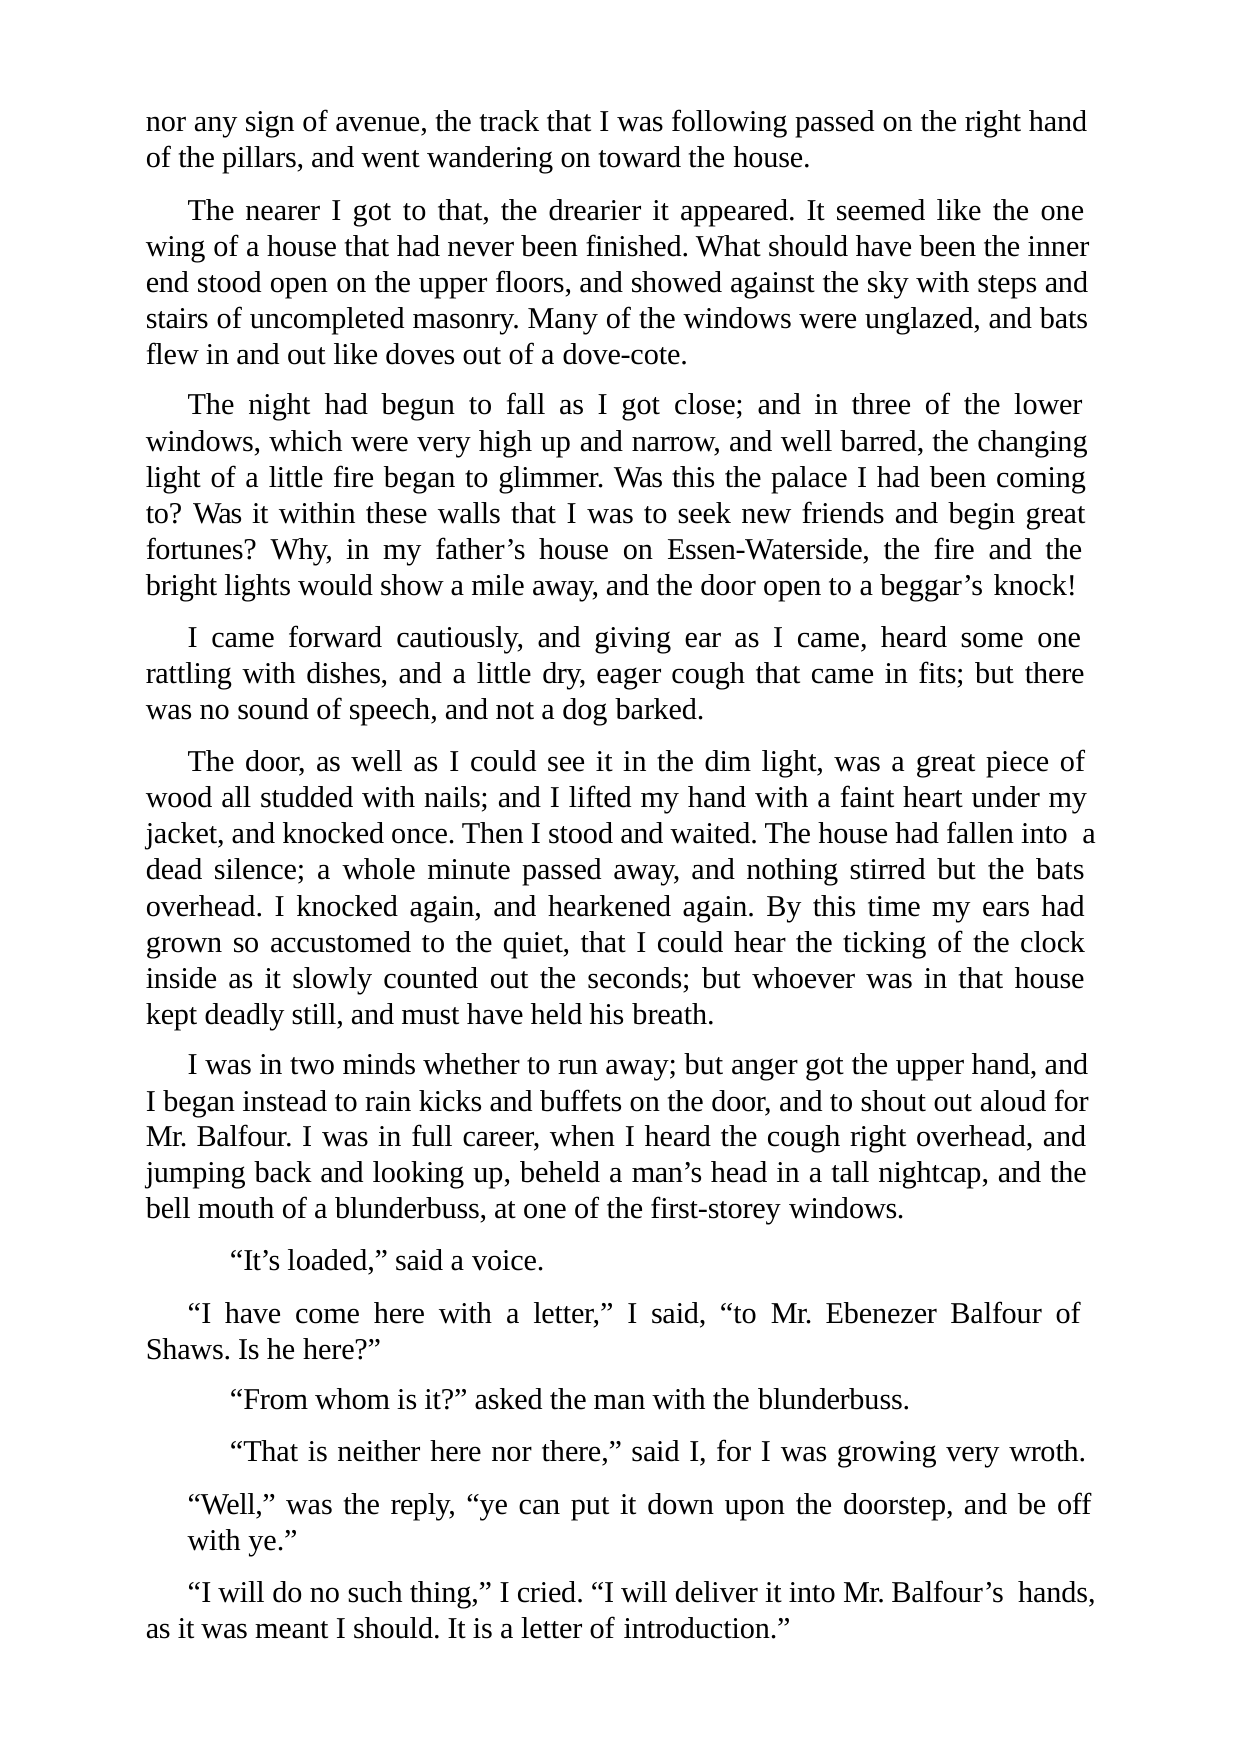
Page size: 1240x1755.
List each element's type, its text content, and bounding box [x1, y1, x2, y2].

text_box nor any sign of avenue, the track that I was following passed on the right hand of the pillars, and went wandering on toward the house. The nearer I got to that, the drearier it appeared. It seemed like the one wing of a house that had never been finished. What should have been the inner end stood open on the upper floors, and showed against the sky with steps and stairs of uncompleted masonry. Many of the windows were unglazed, and bats flew in and out like doves out of a dove-cote. The night had begun to fall as I got close; and in three of the lower windows, which were very high up and narrow, and well barred, the changing light of a little fire began to glimmer. Was this the palace I had been coming to? Was it within these walls that I was to seek new friends and begin great fortunes? Why, in my father’s house on Essen-Waterside, the fire and the bright lights would show a mile away, and the door open to a beggar’s knock! I came forward cautiously, and giving ear as I came, heard some one rattling with dishes, and a little dry, eager cough that came in fits; but there was no sound of speech, and not a dog barked. The door, as well as I could see it in the dim light, was a great piece of wood all studded with nails; and I lifted my hand with a faint heart under my jacket, and knocked once. Then I stood and waited. The house had fallen into a dead silence; a whole minute passed away, and nothing stirred but the bats overhead. I knocked again, and hearkened again. By this time my ears had grown so accustomed to the quiet, that I could hear the ticking of the clock inside as it slowly counted out the seconds; but whoever was in that house kept deadly still, and must have held his breath. I was in two minds whether to run away; but anger got the upper hand, and I began instead to rain kicks and buffets on the door, and to shout out aloud for Mr. Balfour. I was in full career, when I heard the cough right overhead, and jumping back and looking up, beheld a man’s head in a tall nightcap, and the bell mouth of a blunderbuss, at one of the first-storey windows. “It’s loaded,” said a voice. “I have come here with a letter,” I said, “to Mr. Ebenezer Balfour of Shaws. Is he here?” “From whom is it?” asked the man with the blunderbuss. “That is neither here nor there,” said I, for I was growing very wroth. “Well,” was the reply, “ye can put it down upon the doorstep, and be off with ye.” “I will do no such thing,” I cried. “I will deliver it into Mr. Balfour’s hands, as it was meant I should. It is a letter of introduction.” [143, 98, 1097, 1645]
